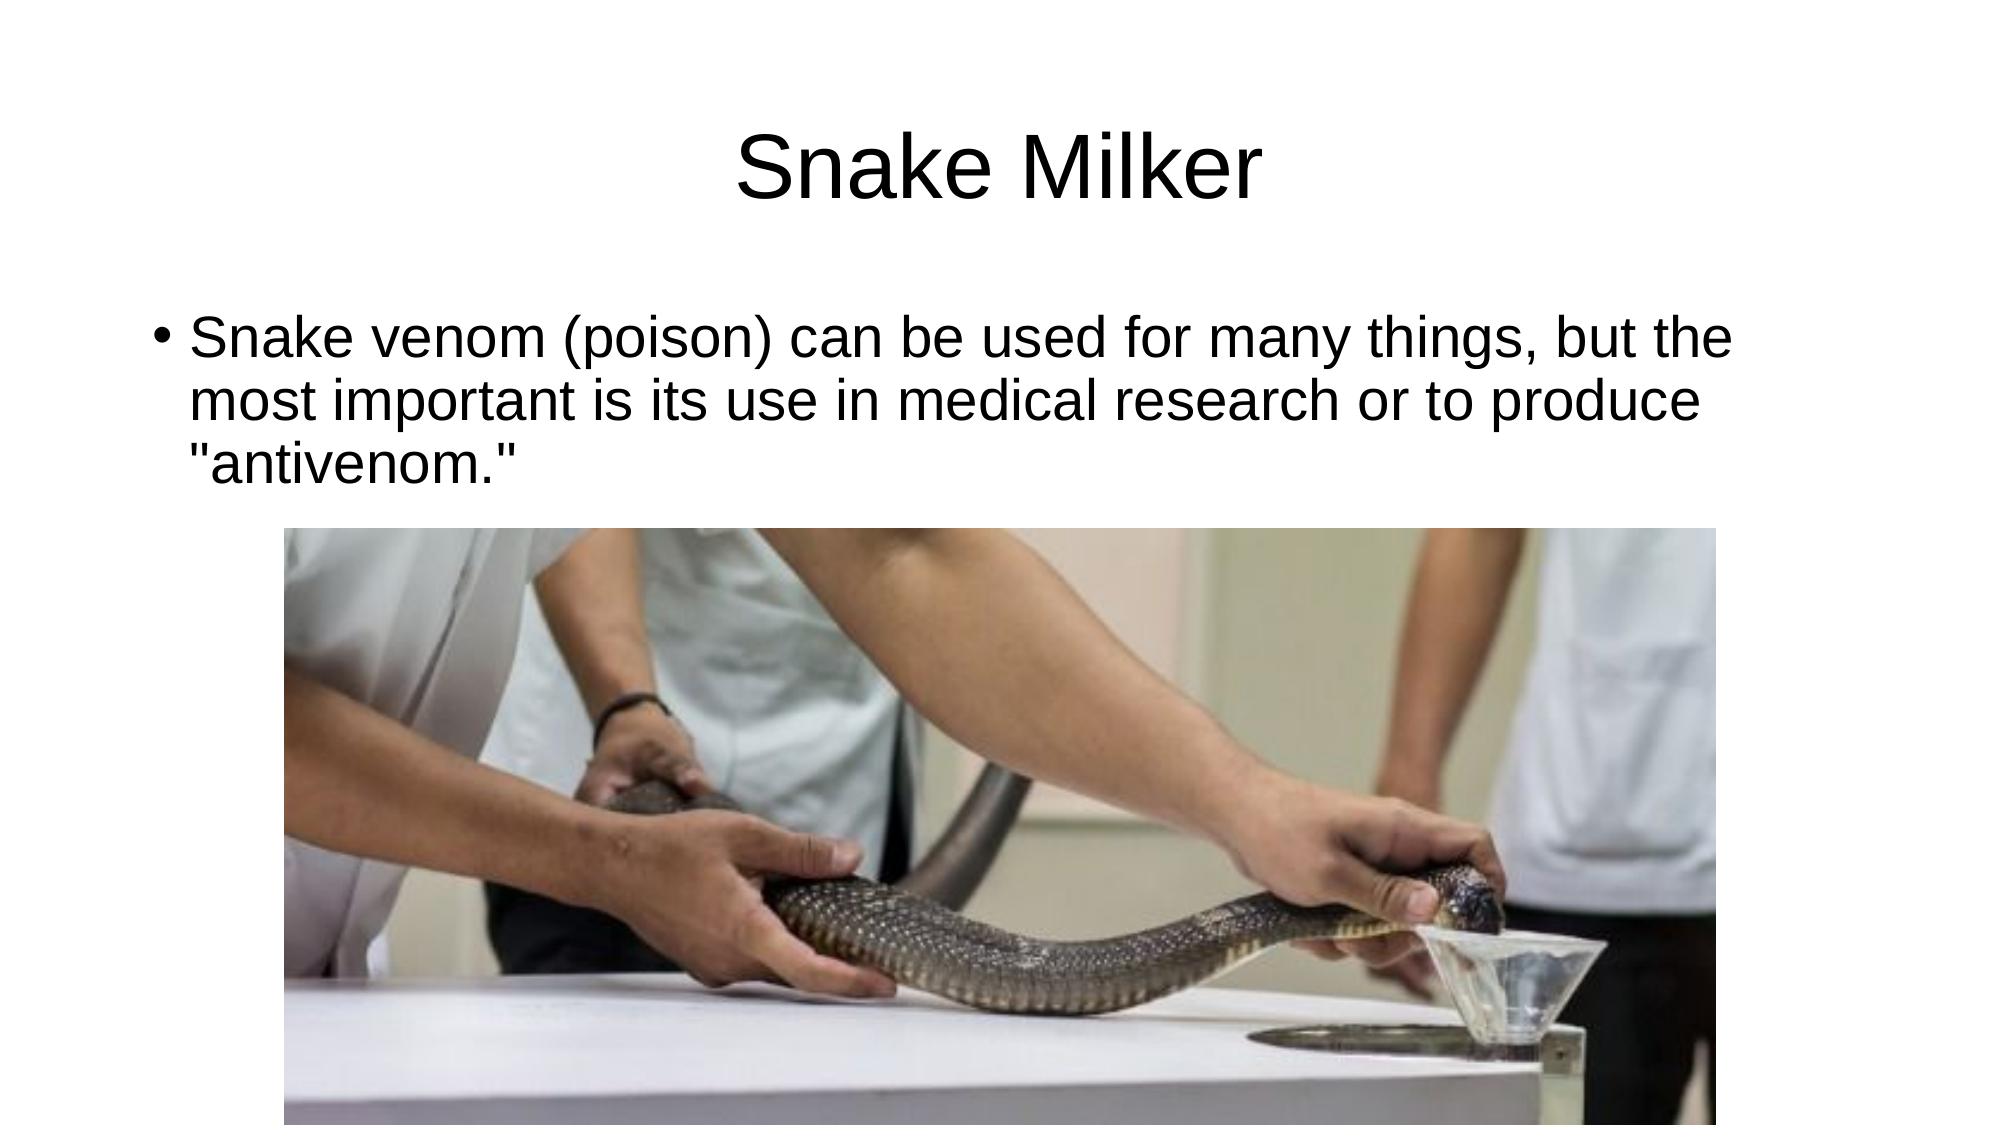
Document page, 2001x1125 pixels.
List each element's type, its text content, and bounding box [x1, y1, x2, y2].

title Snake Milker [137, 59, 1863, 278]
picture [284, 528, 1716, 1125]
list Snake venom (poison) can be used for many things, but the most important is its use in medical research or to produce "antivenom." [137, 299, 1863, 1014]
